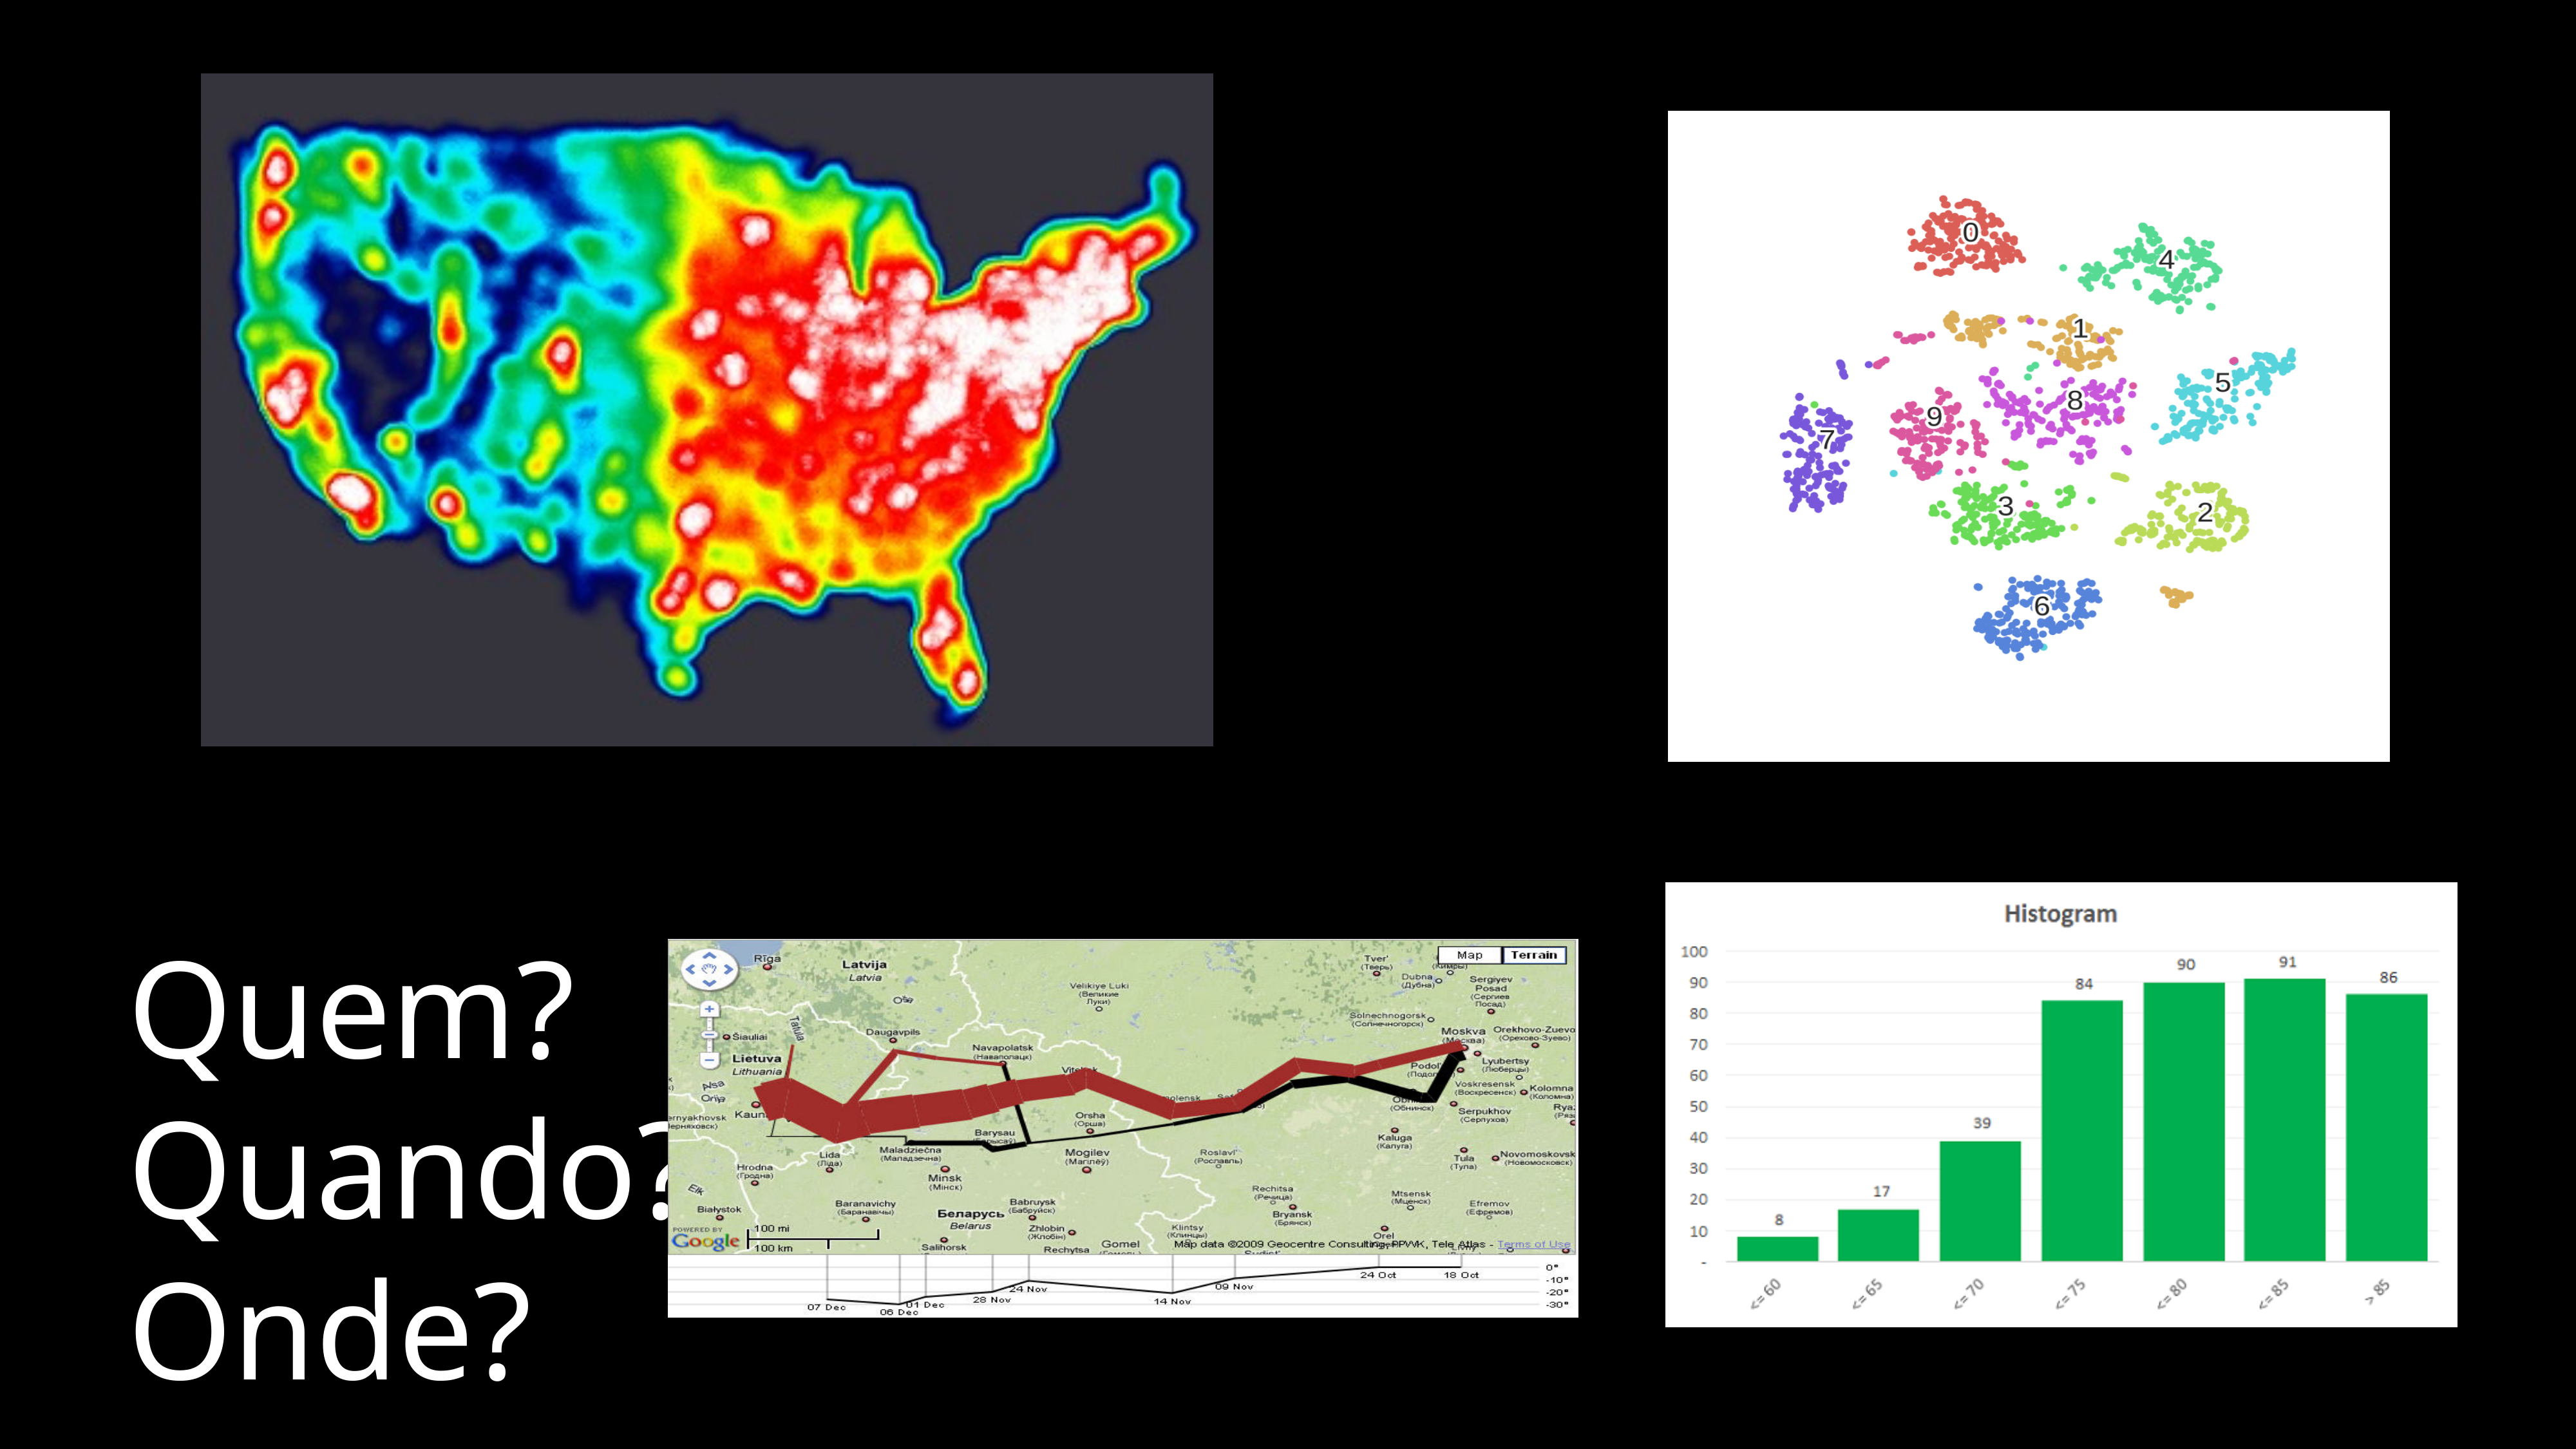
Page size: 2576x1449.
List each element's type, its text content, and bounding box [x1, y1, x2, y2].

picture [668, 939, 1578, 1318]
text_box Quem? Quando? Onde? [122, 918, 701, 1412]
picture [1668, 111, 2391, 762]
picture [1665, 882, 2458, 1327]
picture [201, 73, 1213, 746]
